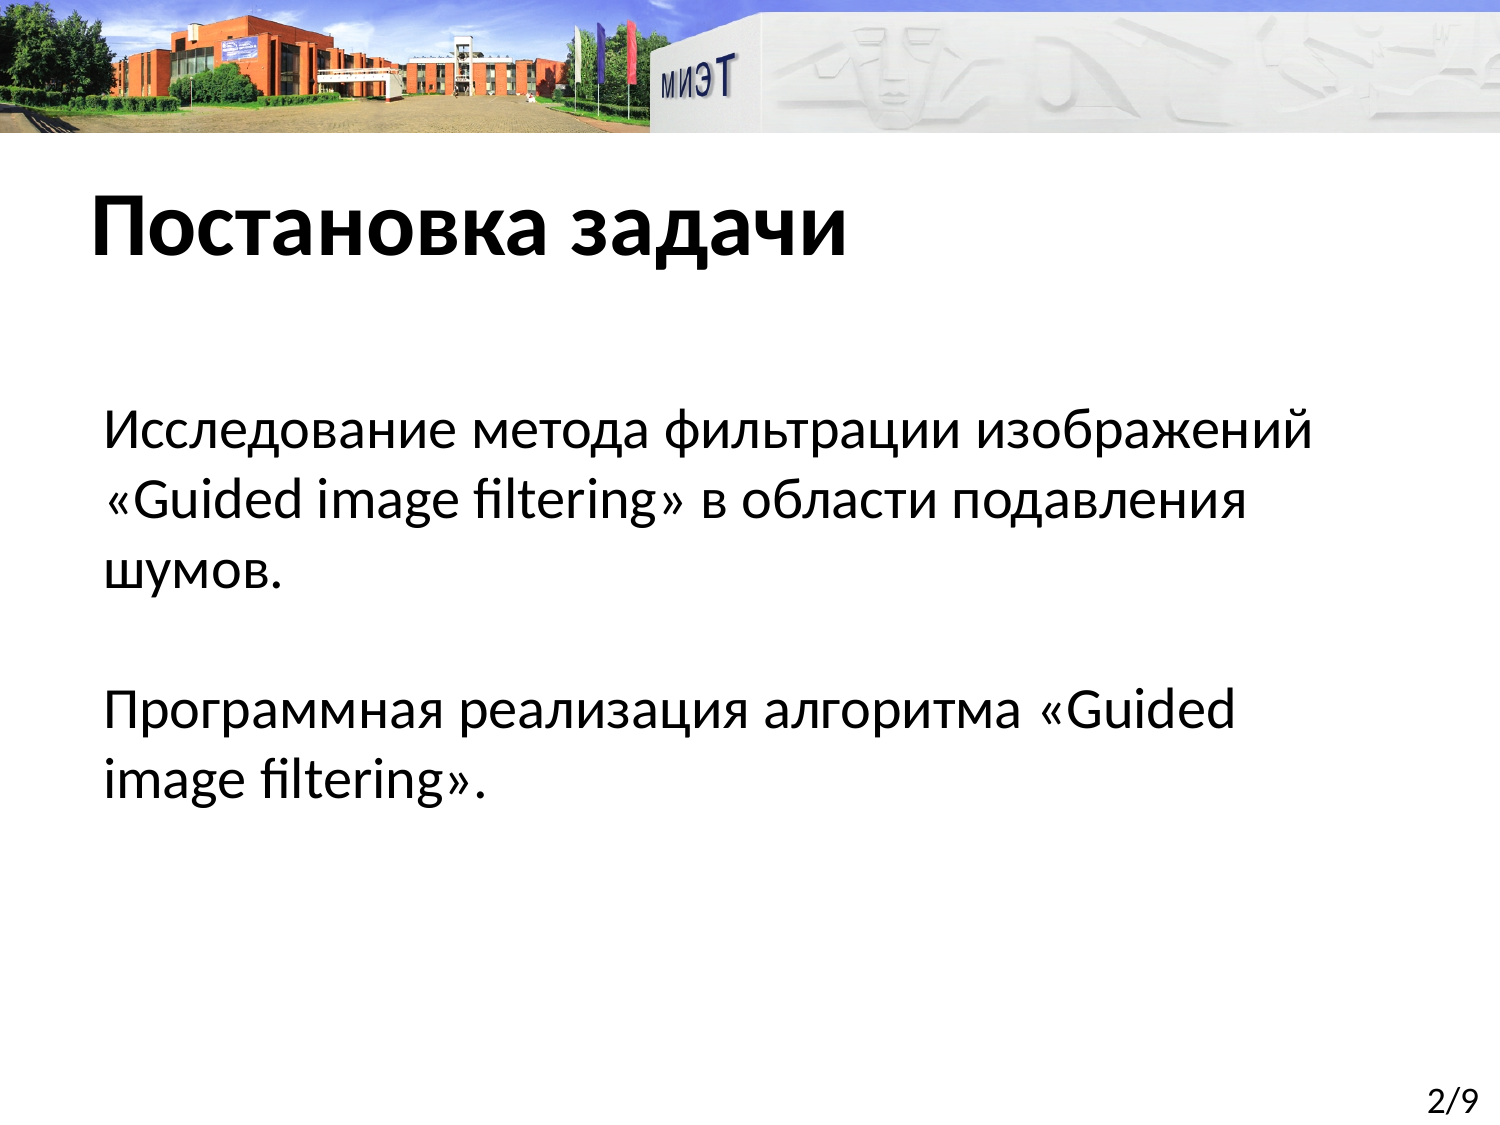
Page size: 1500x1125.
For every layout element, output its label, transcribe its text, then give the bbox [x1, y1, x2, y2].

text_box Исследование метода фильтрации изображений «Guided image filtering» в области подавления шумов. Программная реализация алгоритма «Guided image filtering». [88, 382, 1335, 818]
text_box 2/9 [1412, 1068, 1495, 1125]
picture [0, 0, 1500, 133]
title Постановка задачи [75, 141, 1425, 313]
